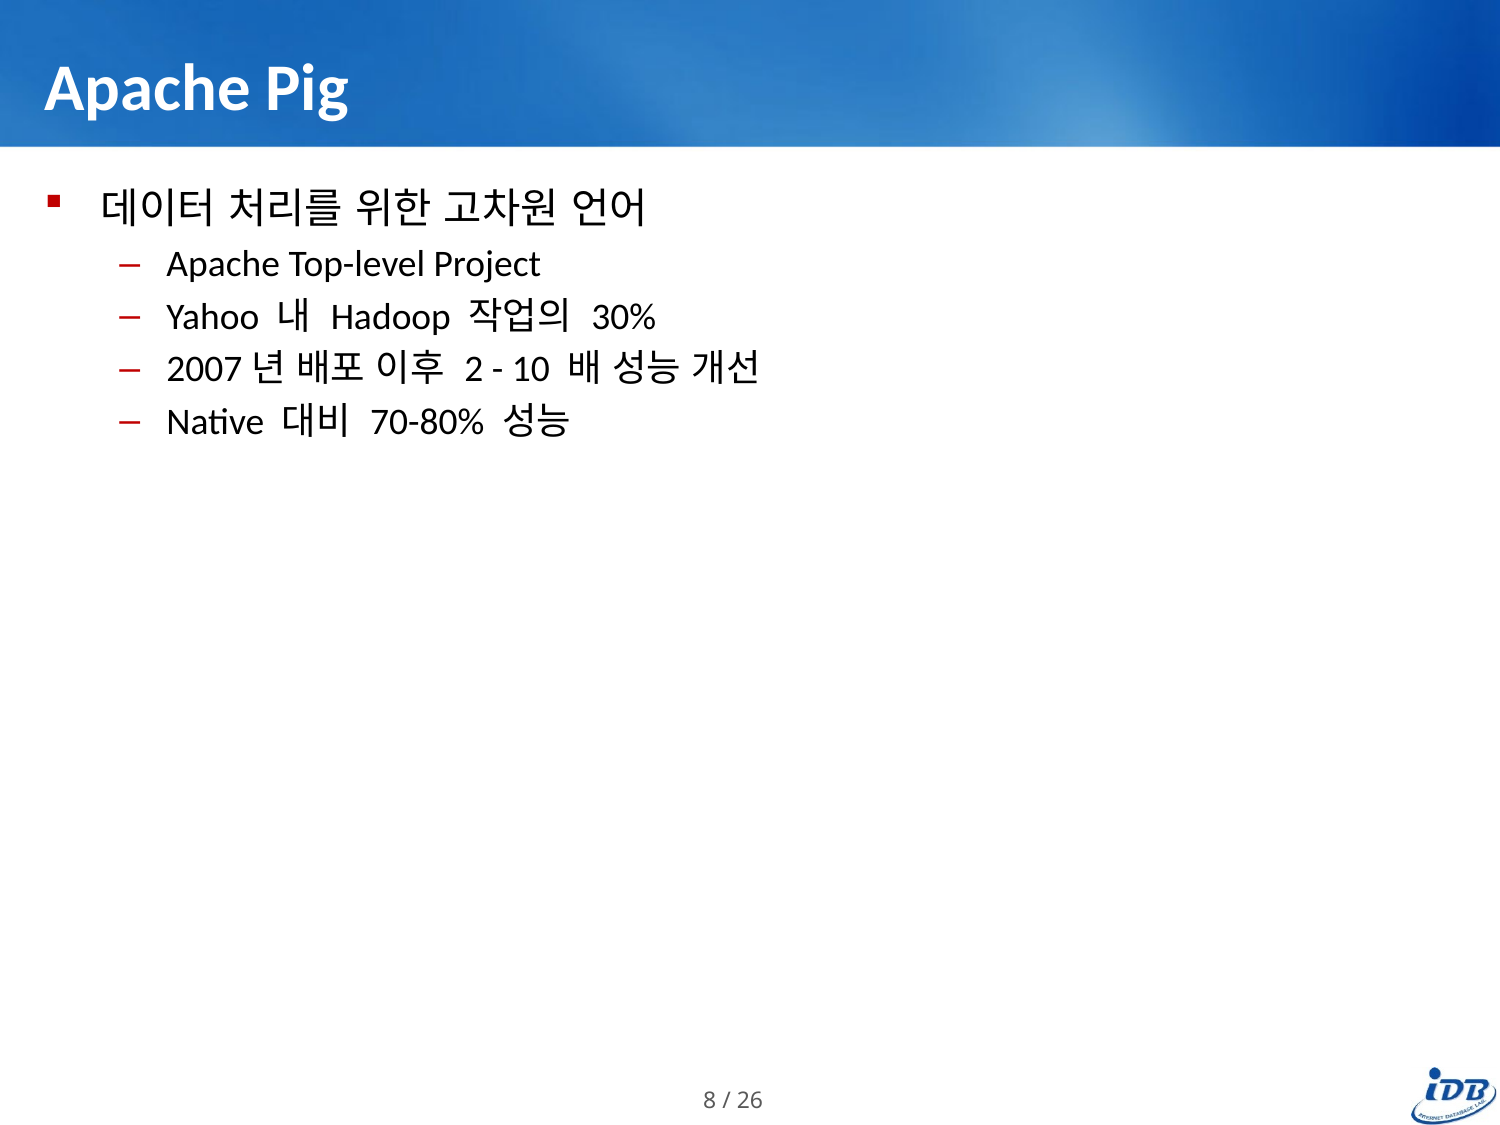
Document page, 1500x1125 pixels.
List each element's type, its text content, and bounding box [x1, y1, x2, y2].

title Apache Pig [29, 19, 1471, 149]
picture [0, 0, 1500, 1125]
list 데이터 처리를 위한 고차원 언어 Apache Top-level Project Yahoo 내 Hadoop 작업의 30% 2007년 배포 이후 2 - 10 배 성능 개선 Native 대비 70-80% 성능 [29, 174, 1471, 1071]
